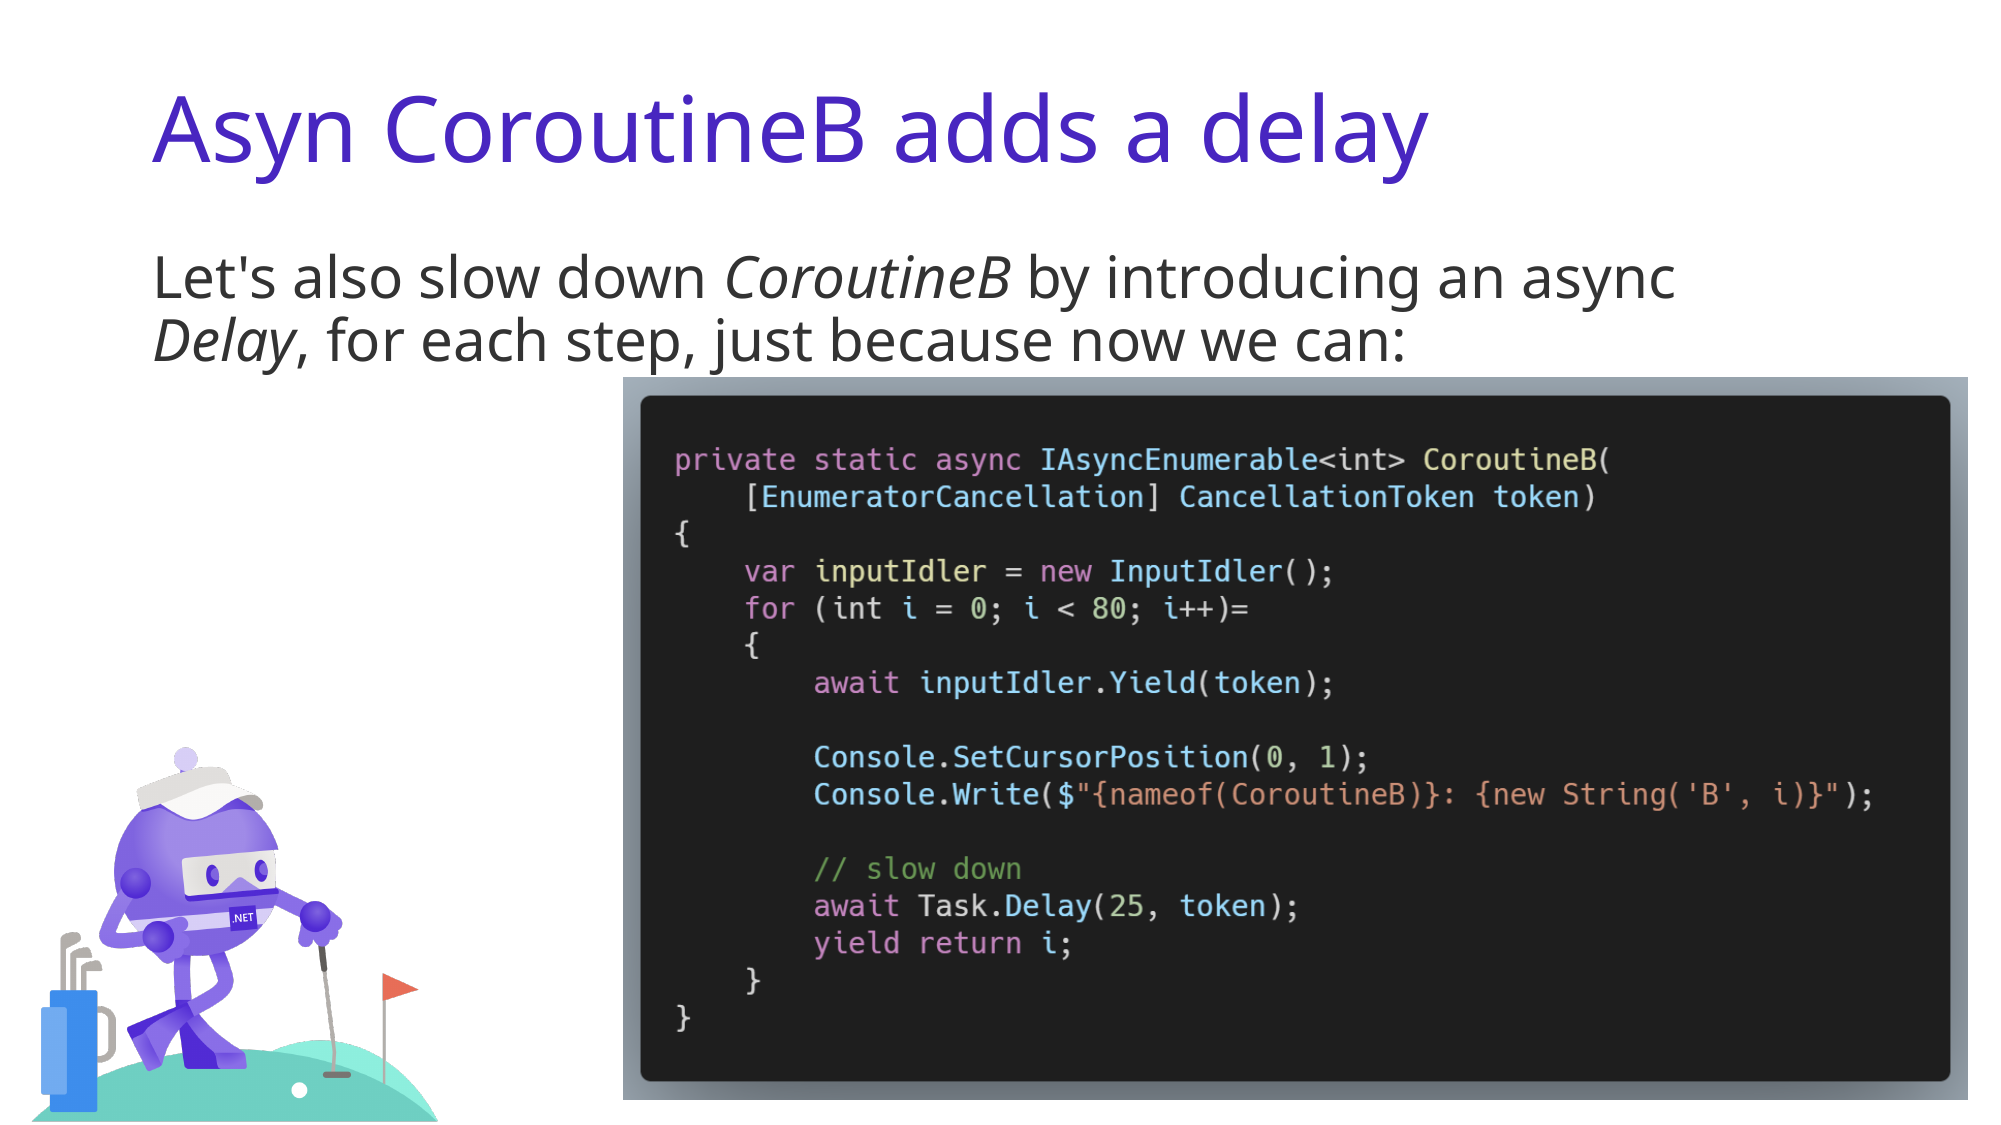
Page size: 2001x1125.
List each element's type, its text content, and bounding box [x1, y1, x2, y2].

picture [623, 377, 1968, 1101]
picture [29, 746, 439, 1122]
title Asyn CoroutineB adds a delay [137, 46, 1863, 220]
list Let's also slow down CoroutineB by introducing an async Delay, for each step, just because now we can: [137, 240, 1863, 378]
